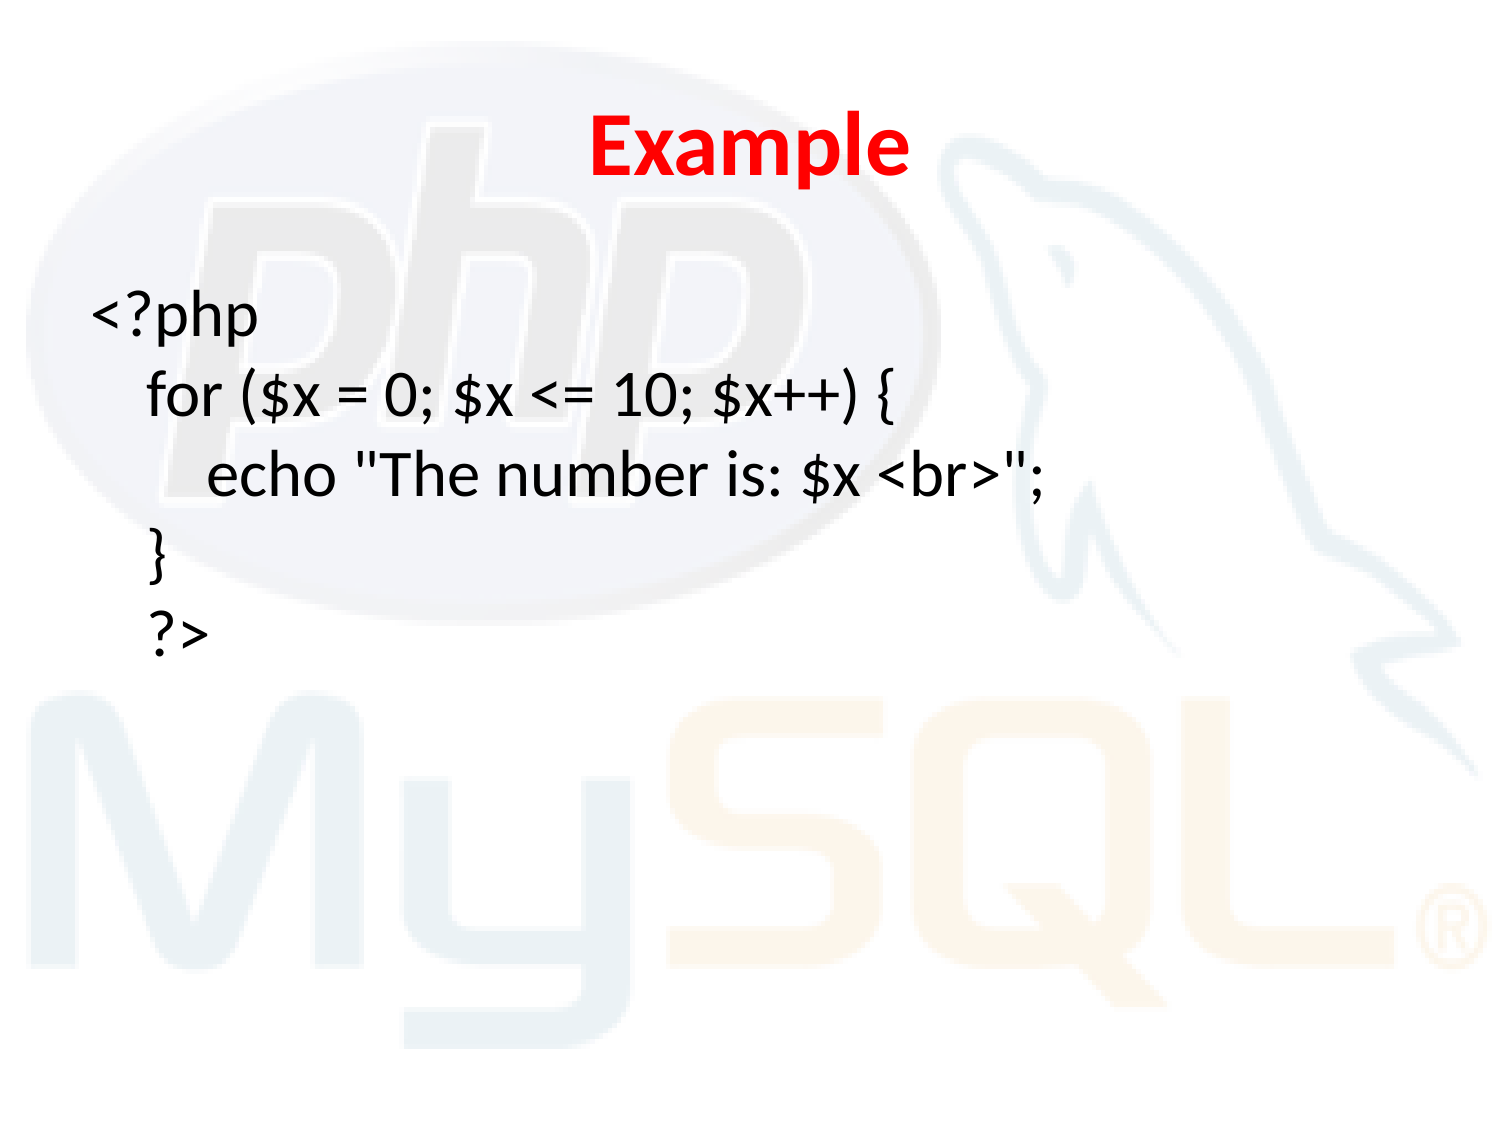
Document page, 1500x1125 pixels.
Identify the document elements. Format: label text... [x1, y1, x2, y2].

list <?php for ($x = 0; $x <= 10; $x++) { echo "The number is: $x <br>"; } ?> [75, 262, 1425, 1005]
title Example [75, 45, 1425, 233]
